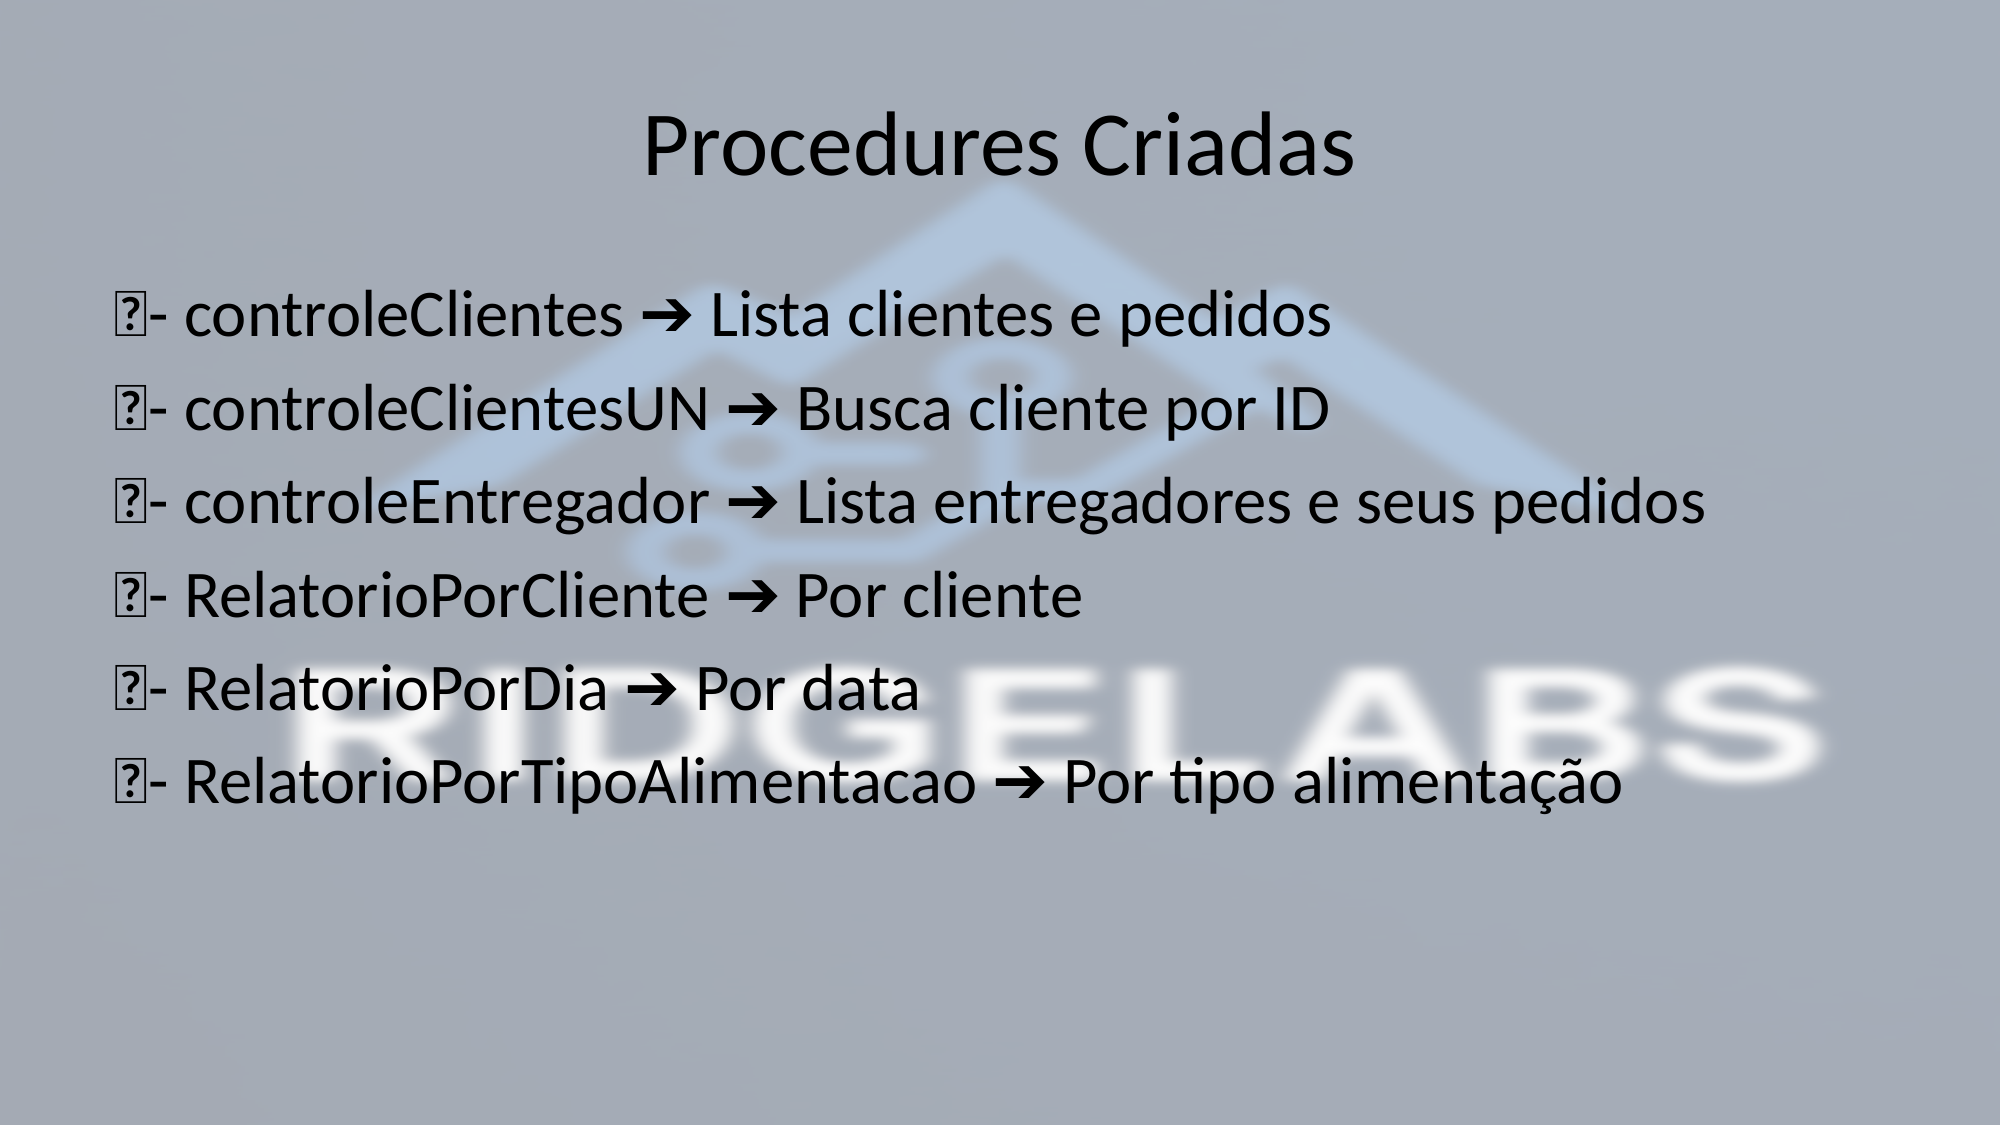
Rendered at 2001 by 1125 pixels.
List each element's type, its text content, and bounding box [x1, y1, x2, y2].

title Procedures Criadas [99, 45, 1900, 233]
list ✅- controleClientes ➔ Lista clientes e pedidos ✅- controleClientesUN ➔ Busca cliente por ID ✅- controleEntregador ➔ Lista entregadores e seus pedidos ✅- RelatorioPorCliente ➔ Por cliente ✅- RelatorioPorDia ➔ Por data ✅- RelatorioPorTipoAlimentacao ➔ Por tipo alimentação [99, 262, 1900, 1005]
